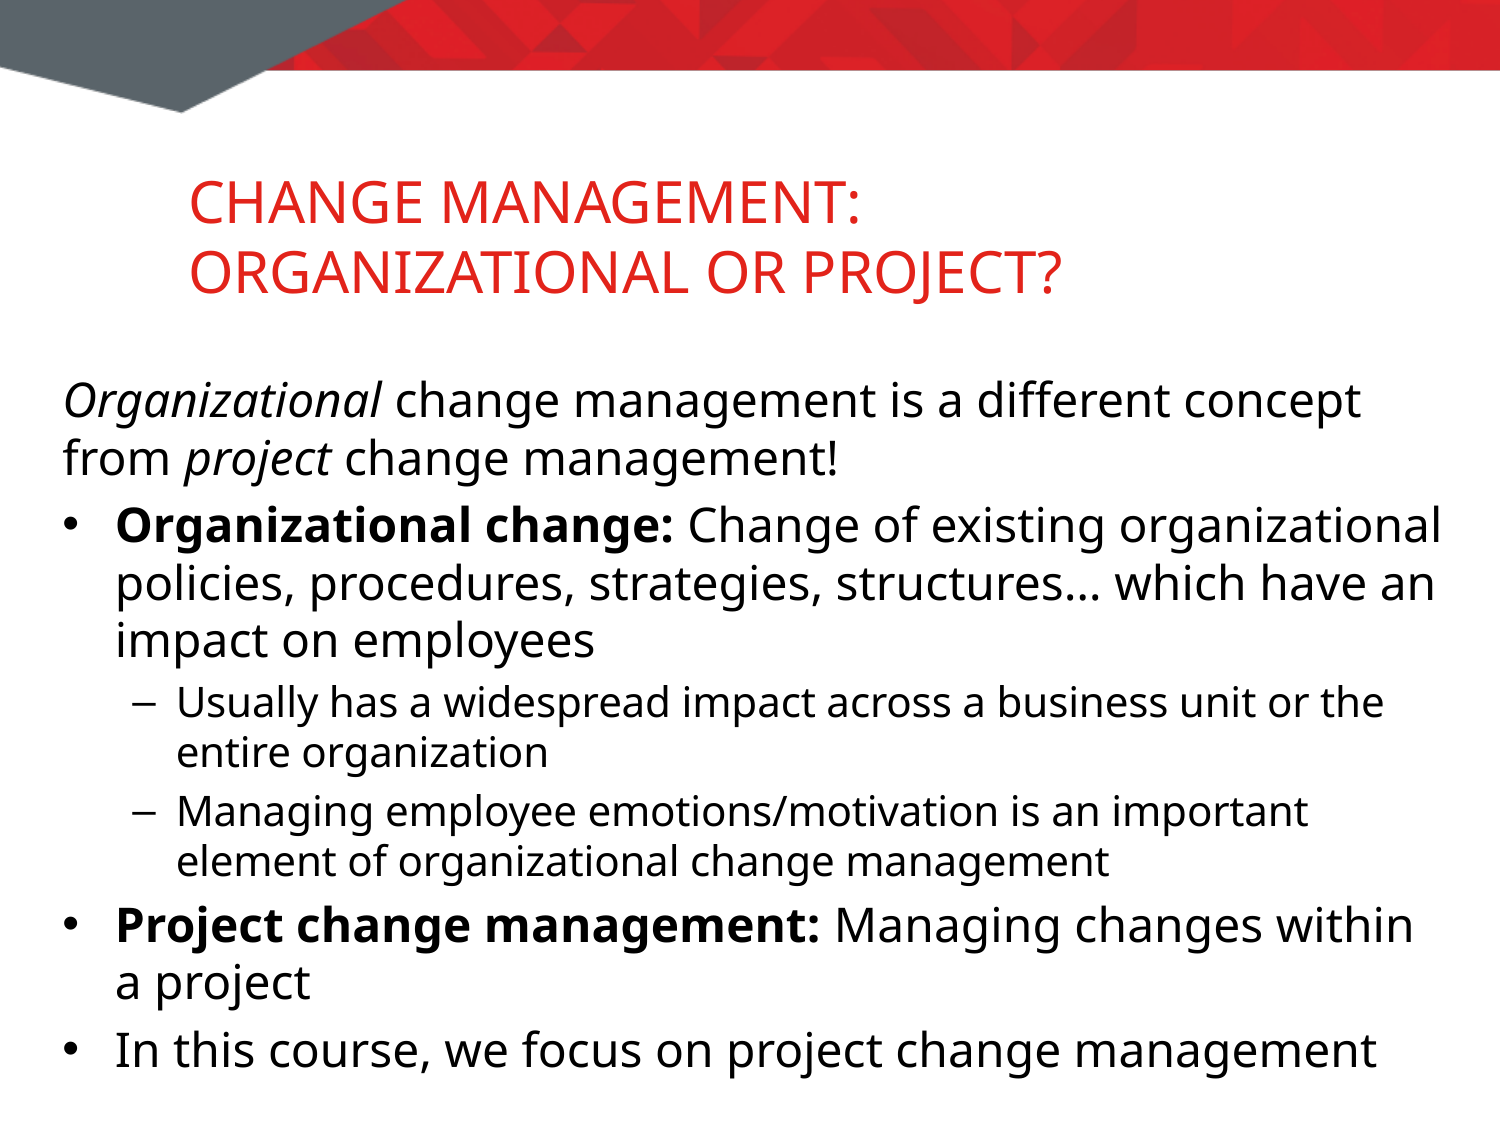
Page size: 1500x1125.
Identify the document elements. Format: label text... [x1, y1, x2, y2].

title Change Management: Organizational or Project? [187, 117, 1236, 306]
text_box Organizational change management is a different concept from project change management! Organizational change: Change of existing organizational policies, procedures, strategies, structures… which have an impact on employees Usually has a widespread impact across a business unit or the entire organization Managing employee emotions/motivation is an important element of organizational change management Project change management: Managing changes within a project In this course, we focus on project change management [47, 362, 1461, 1088]
picture [0, 907, 1500, 1125]
picture [0, 0, 1500, 114]
